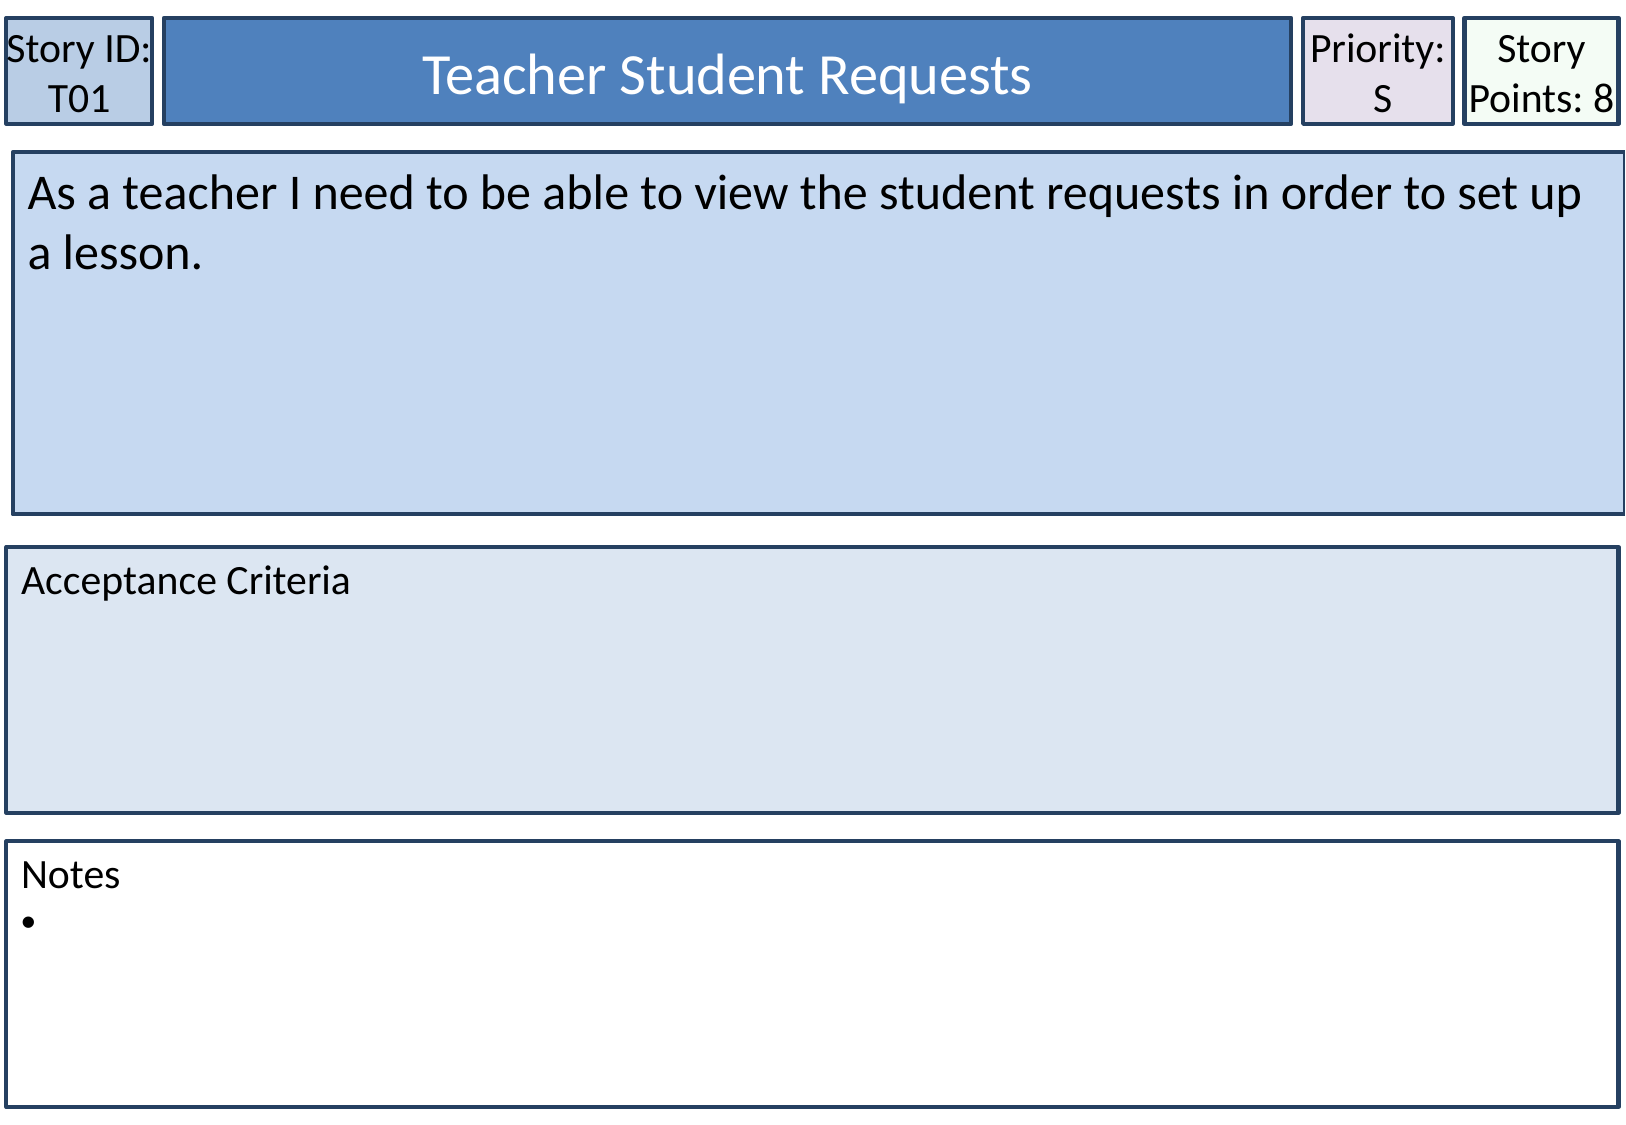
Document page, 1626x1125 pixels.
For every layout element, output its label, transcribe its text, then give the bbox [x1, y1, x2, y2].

text_box Notes [4, 839, 1621, 1109]
text_box Priority: S [1301, 16, 1455, 126]
text_box Teacher Student Requests [162, 16, 1293, 126]
text_box Story Points: 8 [1462, 16, 1621, 126]
text_box Story ID: T01 [4, 16, 154, 126]
text_box Acceptance Criteria [4, 545, 1621, 815]
text_box As a teacher I need to be able to view the student requests in order to set up a lesson. [11, 150, 1625, 516]
